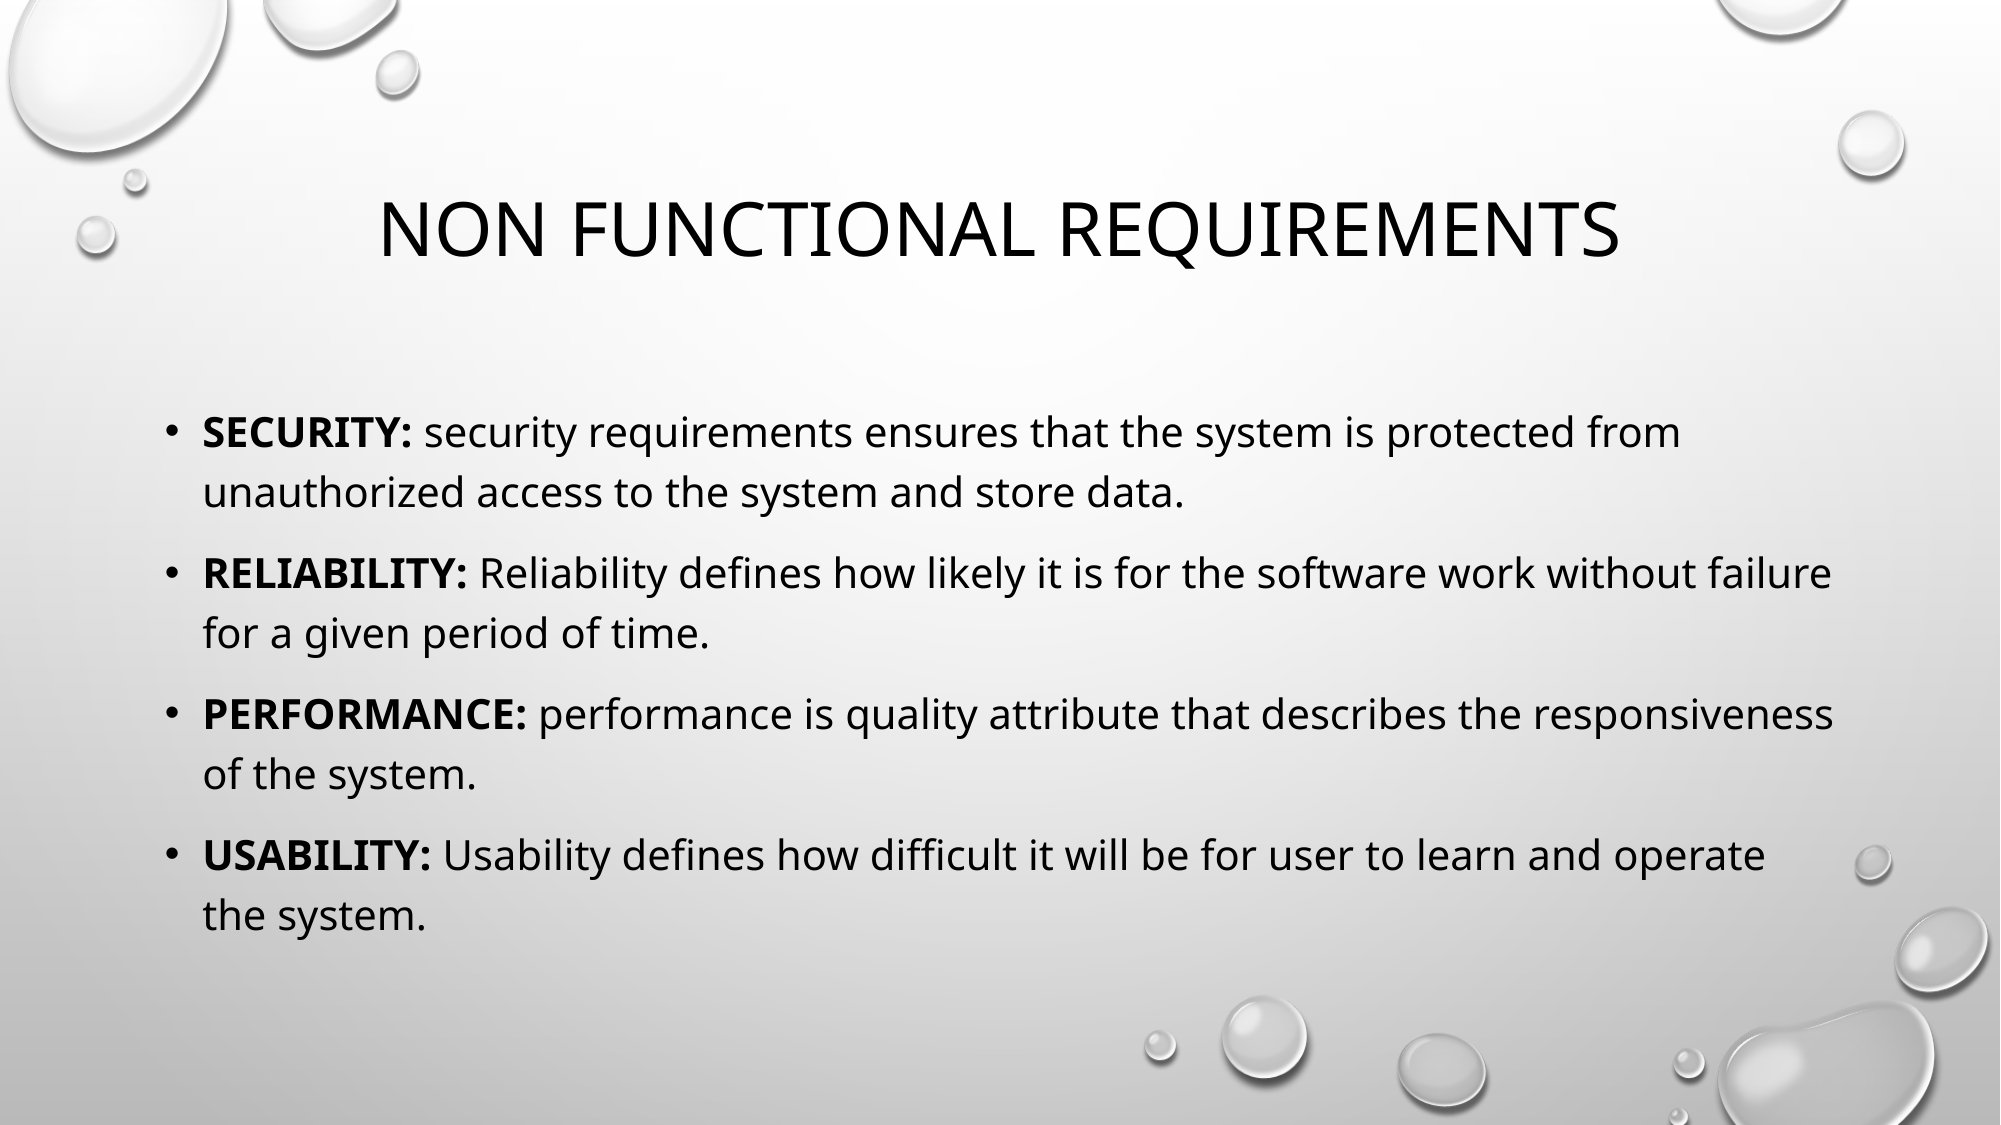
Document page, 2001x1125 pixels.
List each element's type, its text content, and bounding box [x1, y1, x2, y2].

picture [0, 0, 2000, 1125]
list Security: security requirements ensures that the system is protected from unauthorized access to the system and store data. Reliability: Reliability defines how likely it is for the software work without failure for a given period of time. Performance: performance is quality attribute that describes the responsiveness of the system. USABILITY: Usability defines how difficult it will be for user to learn and operate the system. [149, 388, 1850, 950]
title Non functional requirements [149, 101, 1851, 364]
